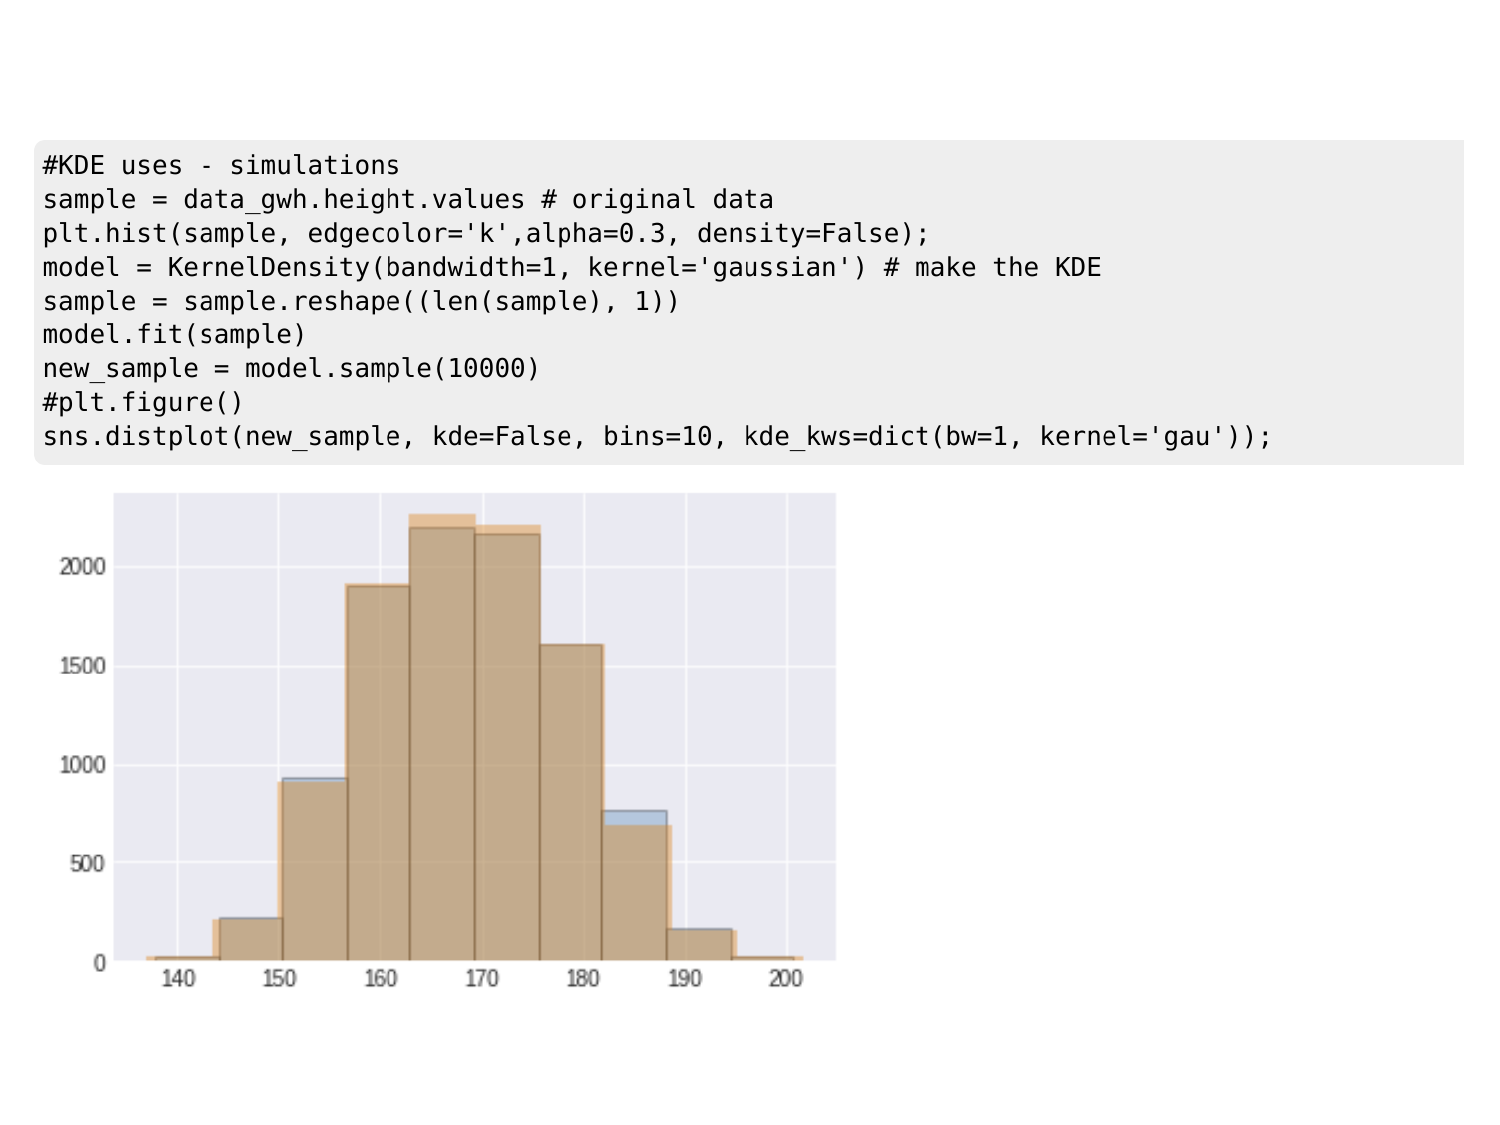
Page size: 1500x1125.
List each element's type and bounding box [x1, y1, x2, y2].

picture [29, 131, 1465, 1036]
